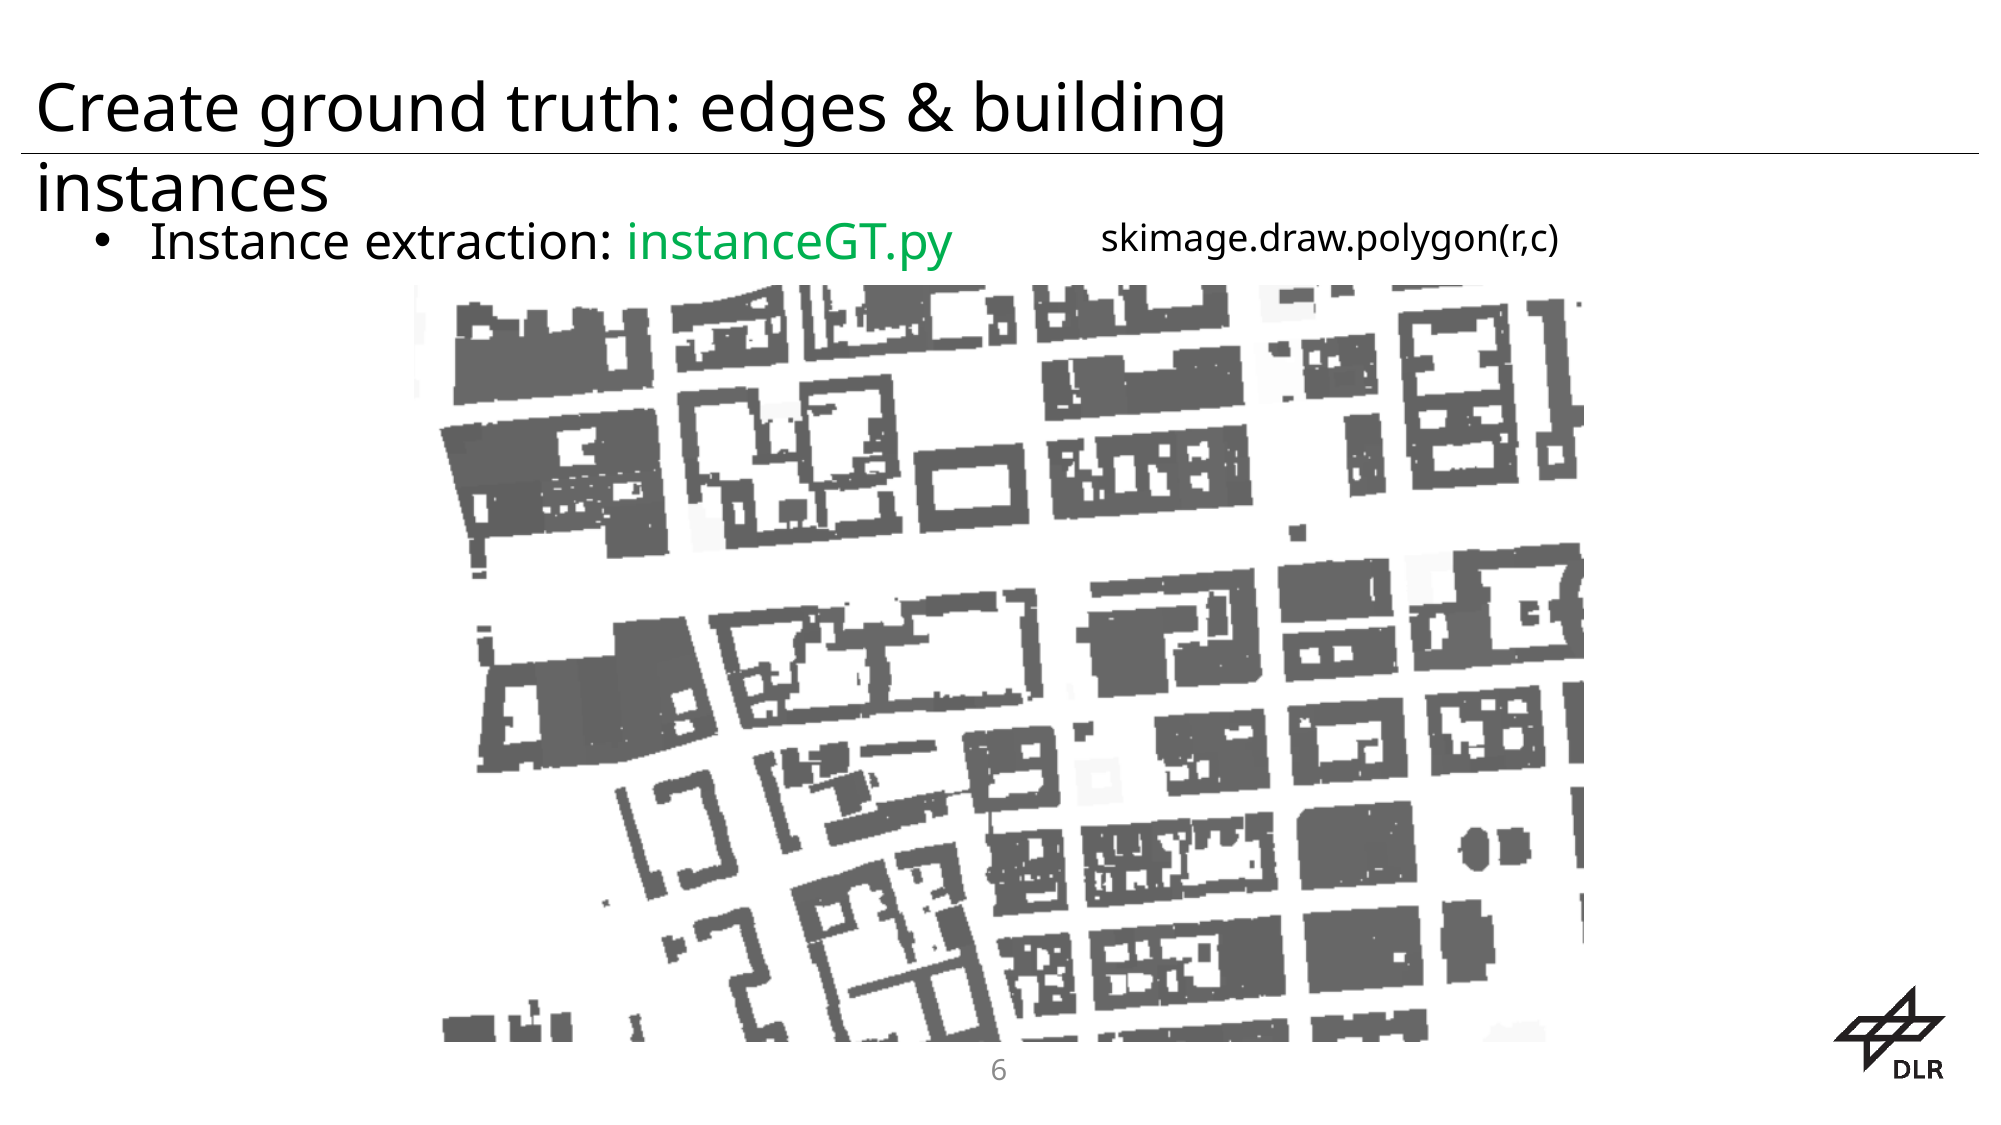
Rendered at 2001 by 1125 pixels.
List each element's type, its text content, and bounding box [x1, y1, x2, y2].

text_box Instance extraction: instanceGT.py [78, 201, 1902, 1047]
text_box skimage.draw.polygon(r,c) [1086, 206, 1575, 266]
text_box Create ground truth: edges & building instances [20, 57, 1510, 153]
slide_number 6 [773, 1047, 1224, 1102]
picture [1830, 982, 1948, 1081]
picture [414, 285, 1584, 1042]
text_box Create ground truth: edges & building instances [20, 154, 1510, 232]
